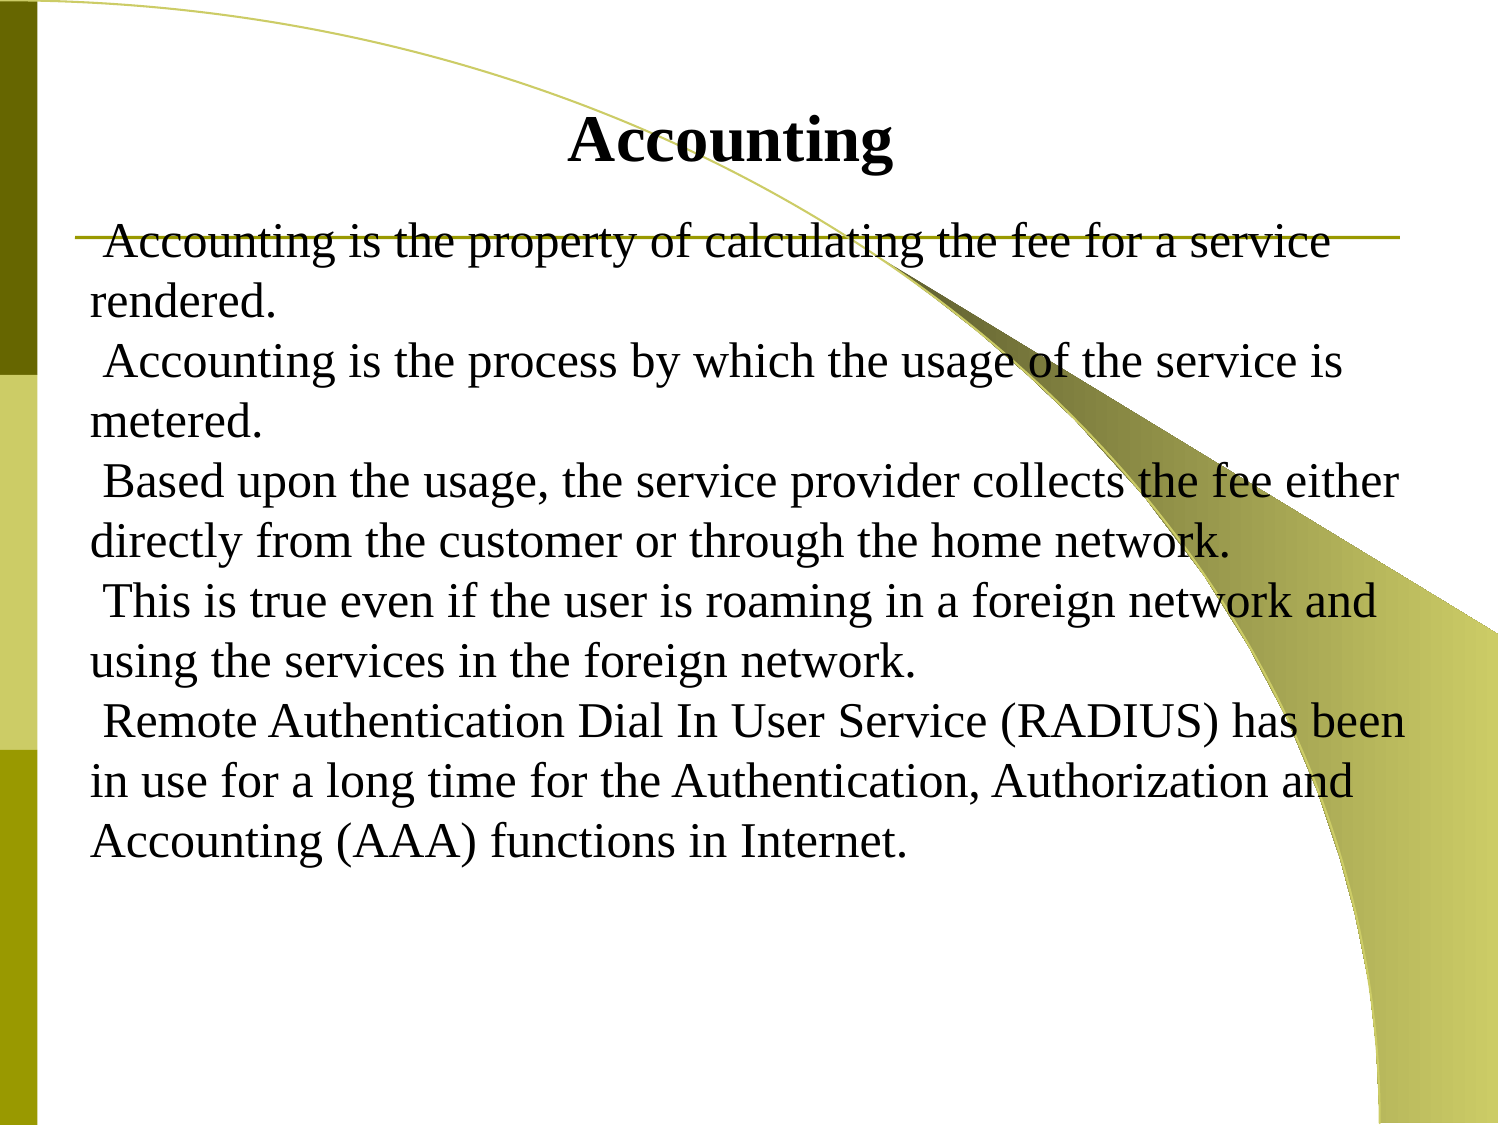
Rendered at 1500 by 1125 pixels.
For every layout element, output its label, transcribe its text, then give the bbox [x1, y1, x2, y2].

text_box Accounting [62, 87, 1400, 183]
text_box Accounting is the property of calculating the fee for a service rendered. Accounting is the process by which the usage of the service is metered. Based upon the usage, the service provider collects the fee either directly from the customer or through the home network. This is true even if the user is roaming in a foreign network and using the services in the foreign network. Remote Authentication Dial In User Service (RADIUS) has been in use for a long time for the Authentication, Authorization and Accounting (AAA) functions in Internet. [74, 199, 1438, 875]
